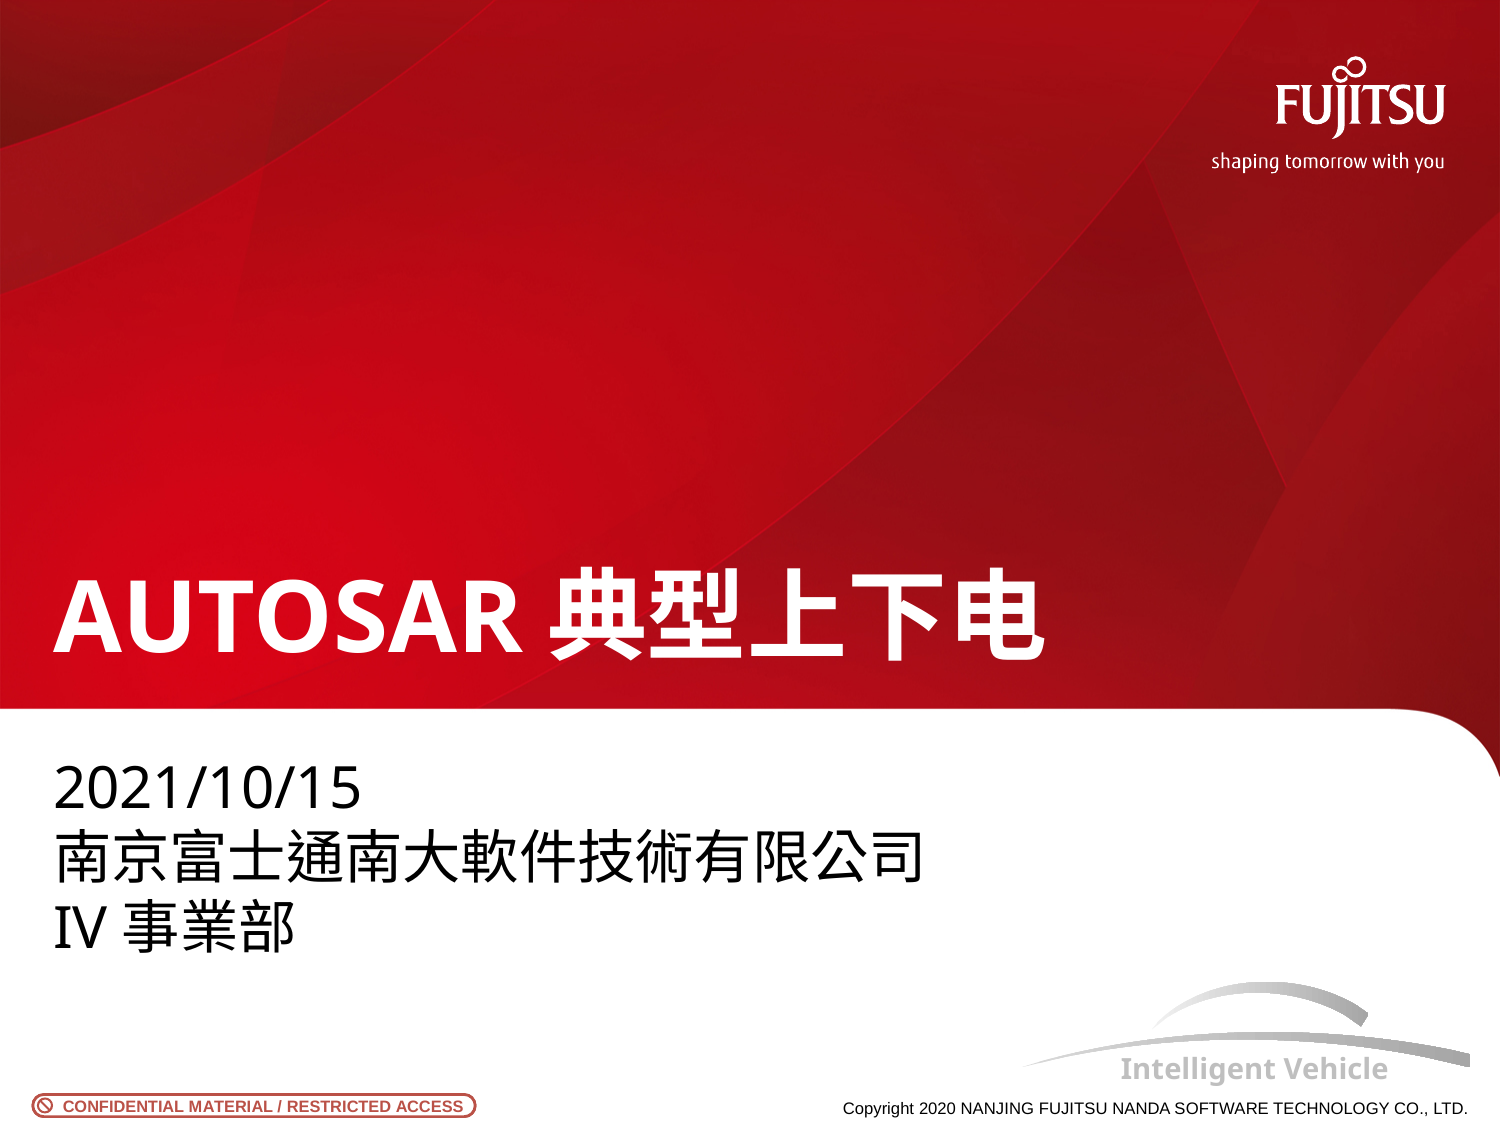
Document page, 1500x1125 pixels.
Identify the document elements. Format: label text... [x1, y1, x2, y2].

picture [0, 0, 1500, 797]
title AUTOSAR典型上下电 [53, 285, 1459, 673]
footer Copyright 2020 NANJING FUJITSU NANDA SOFTWARE TECHNOLOGY CO., LTD. [809, 1091, 1470, 1125]
subtitle 2021/10/15 南京富士通南大軟件技術有限公司 IV事業部 [53, 750, 1353, 1043]
